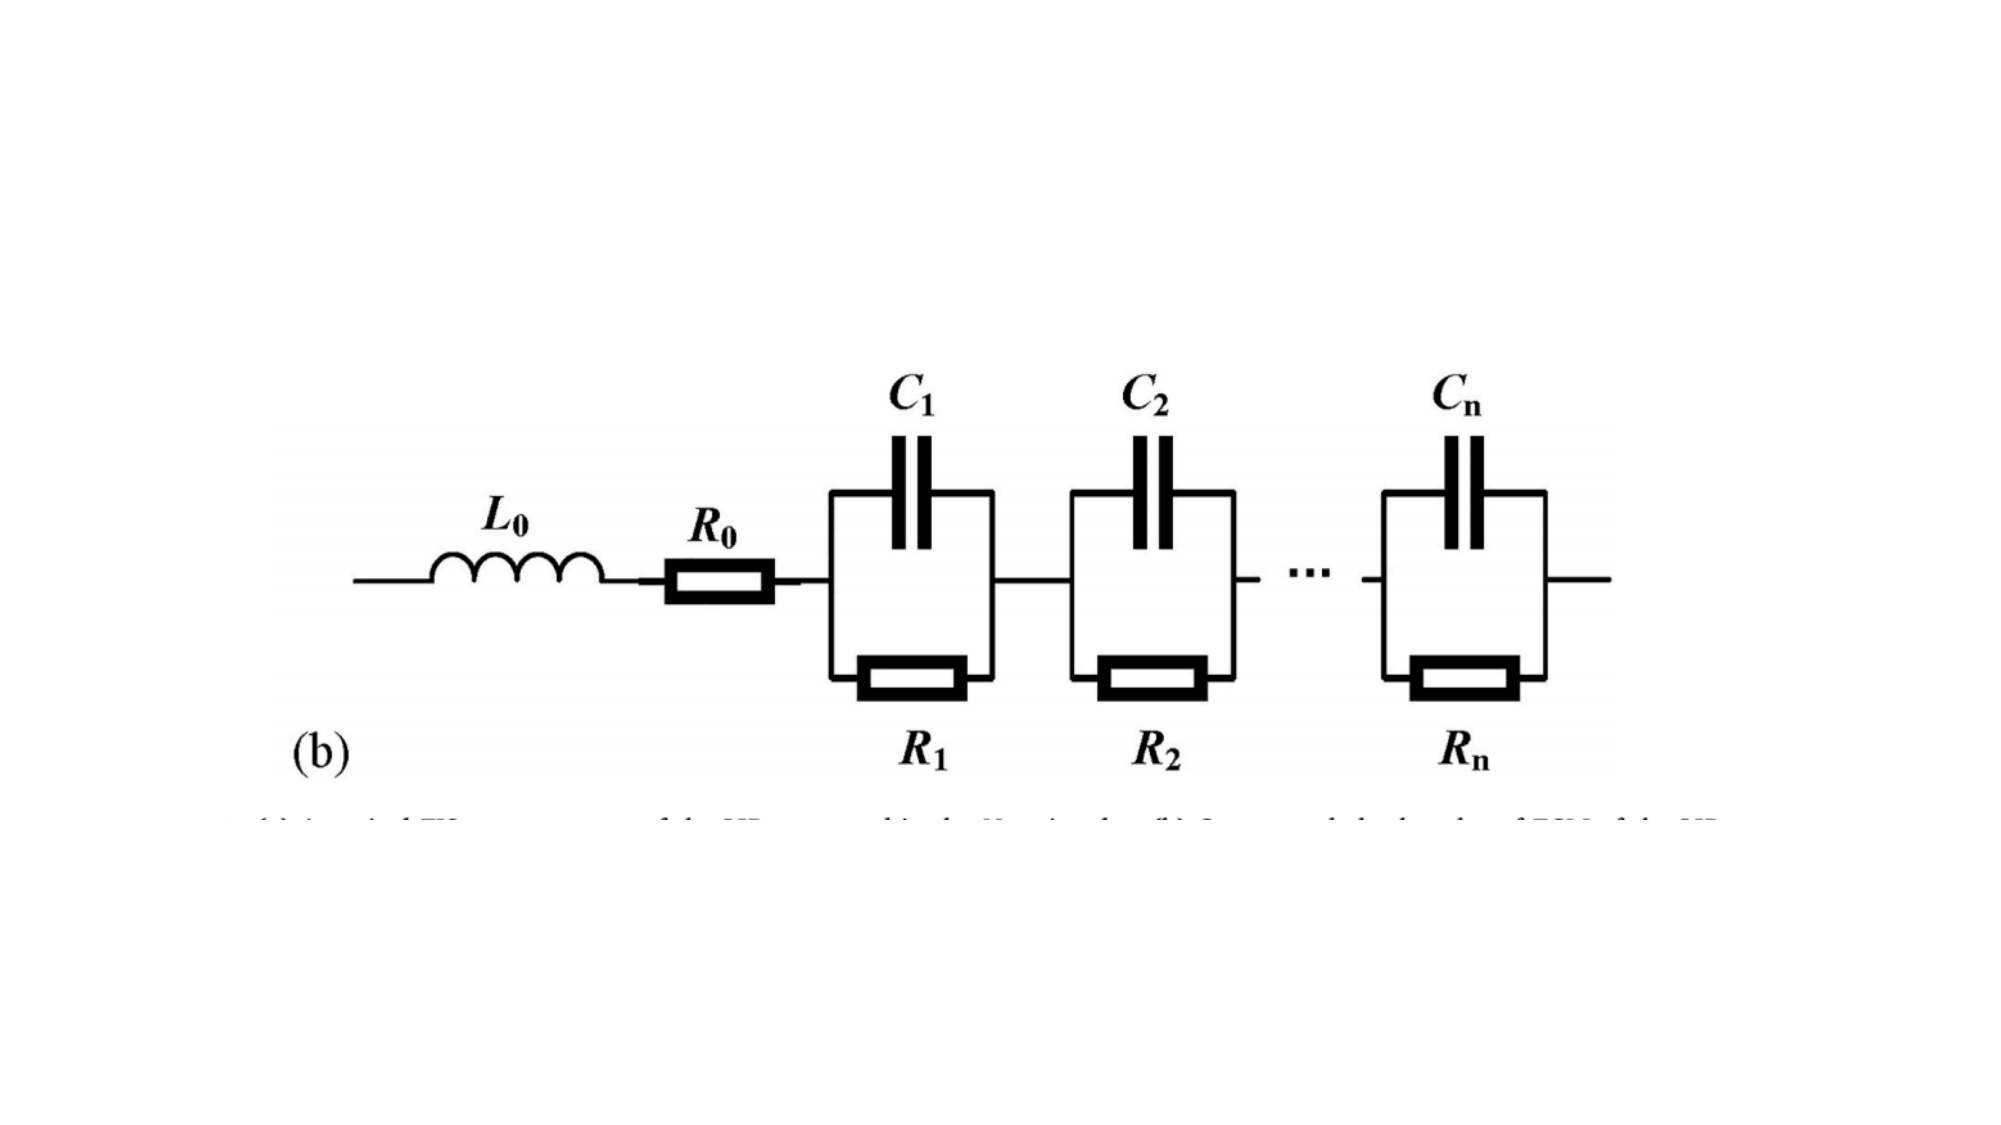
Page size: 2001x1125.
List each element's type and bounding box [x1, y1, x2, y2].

list [228, 363, 1955, 821]
